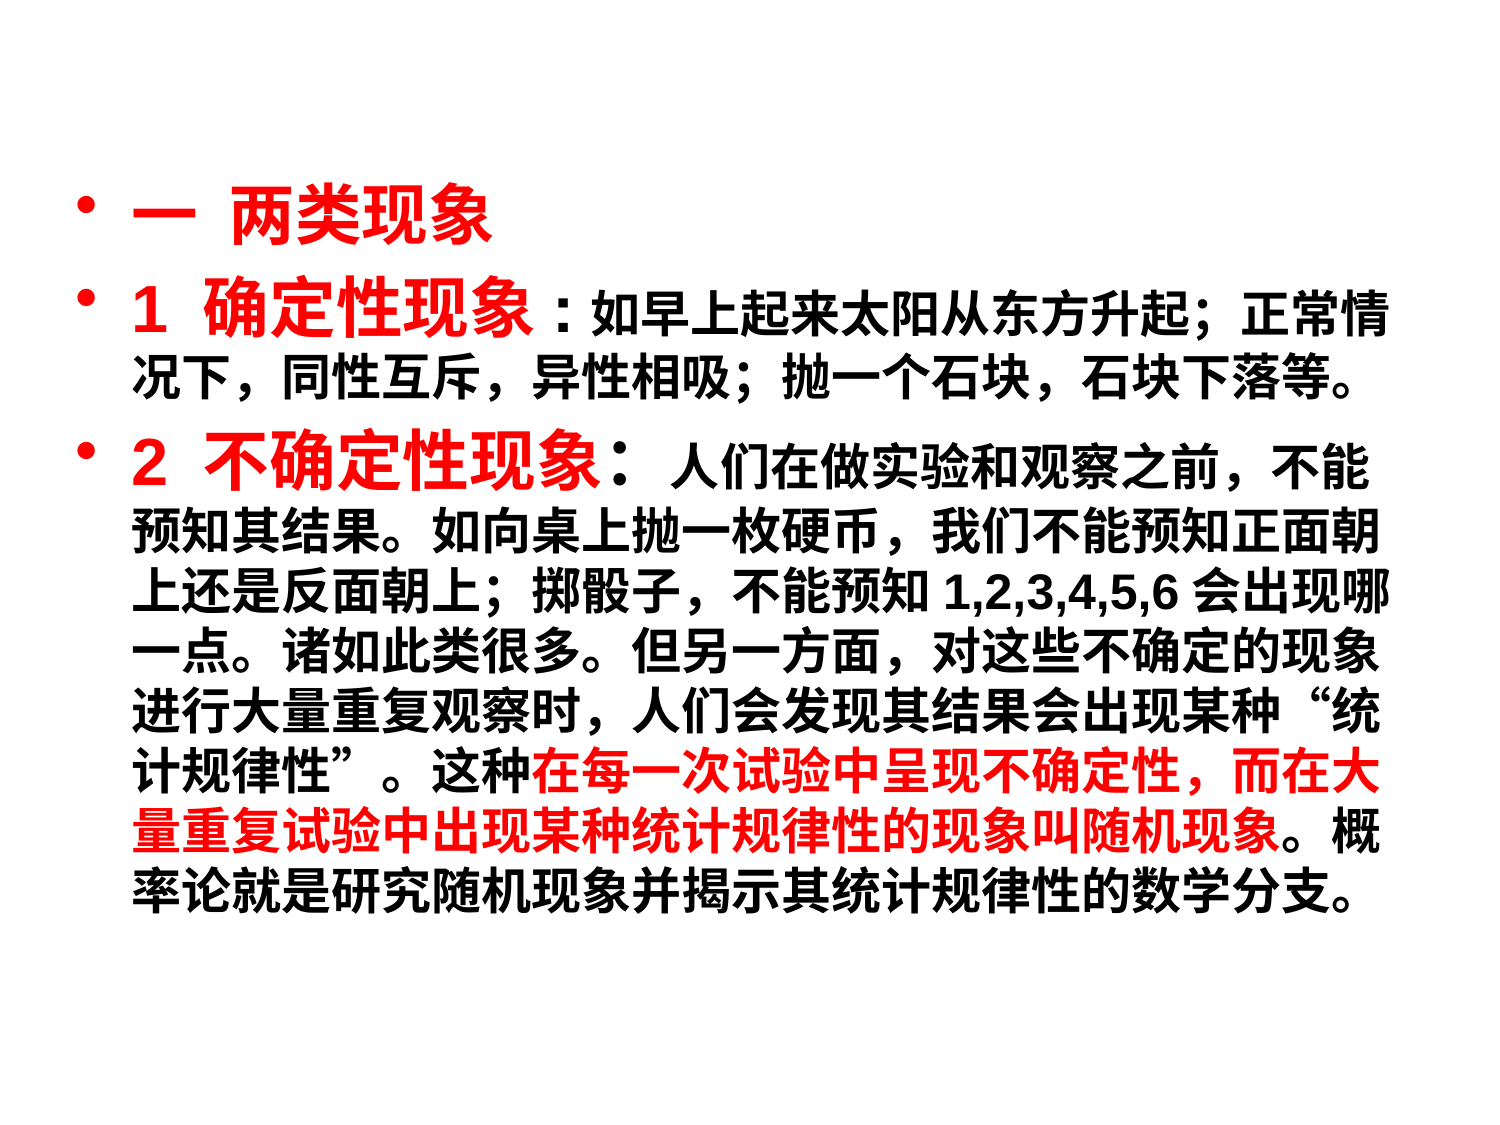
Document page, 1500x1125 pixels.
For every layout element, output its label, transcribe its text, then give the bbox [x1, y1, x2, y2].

list 一 两类现象 1 确定性现象:如早上起来太阳从东方升起；正常情况下，同性互斥，异性相吸；抛一个石块，石块下落等。 2 不确定性现象：人们在做实验和观察之前，不能预知其结果。如向桌上抛一枚硬币，我们不能预知正面朝上还是反面朝上；掷骰子，不能预知1,2,3,4,5,6会出现哪一点。诸如此类很多。但另一方面，对这些不确定的现象进行大量重复观察时，人们会发现其结果会出现某种“统计规律性”。这种在每一次试验中呈现不确定性，而在大量重复试验中出现某种统计规律性的现象叫随机现象。概率论就是研究随机现象并揭示其统计规律性的数学分支。 [59, 164, 1413, 923]
